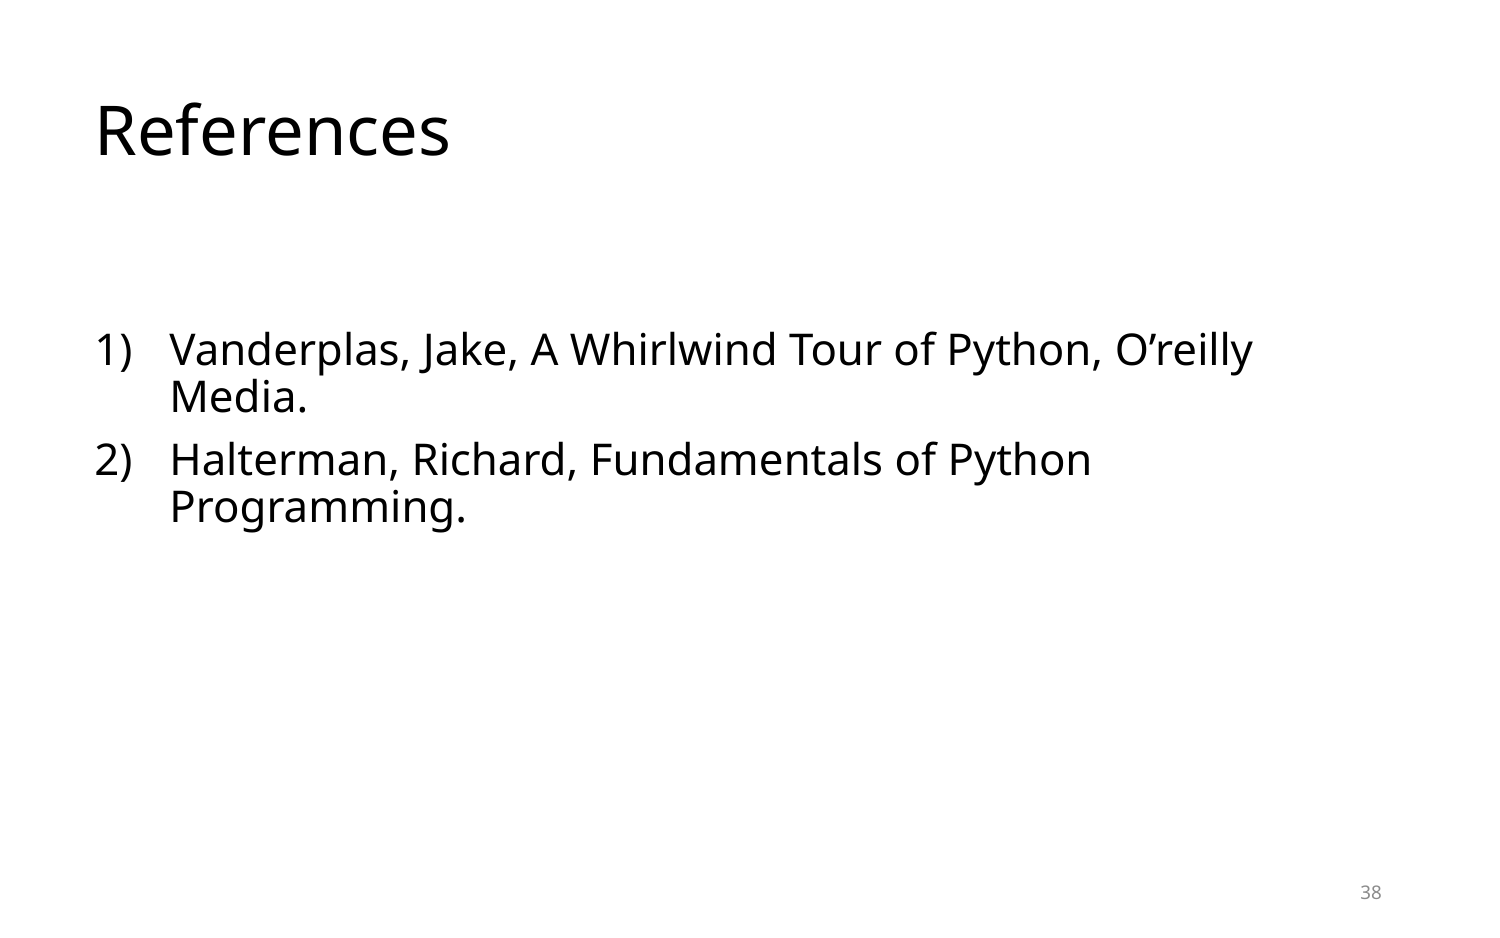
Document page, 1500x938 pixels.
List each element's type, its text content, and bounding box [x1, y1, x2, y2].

list Vanderplas, Jake, A Whirlwind Tour of Python, O’reilly Media. Halterman, Richard, Fundamentals of Python Programming. [79, 188, 1401, 918]
slide_number 38 [1059, 868, 1397, 919]
title References [79, 76, 1237, 188]
